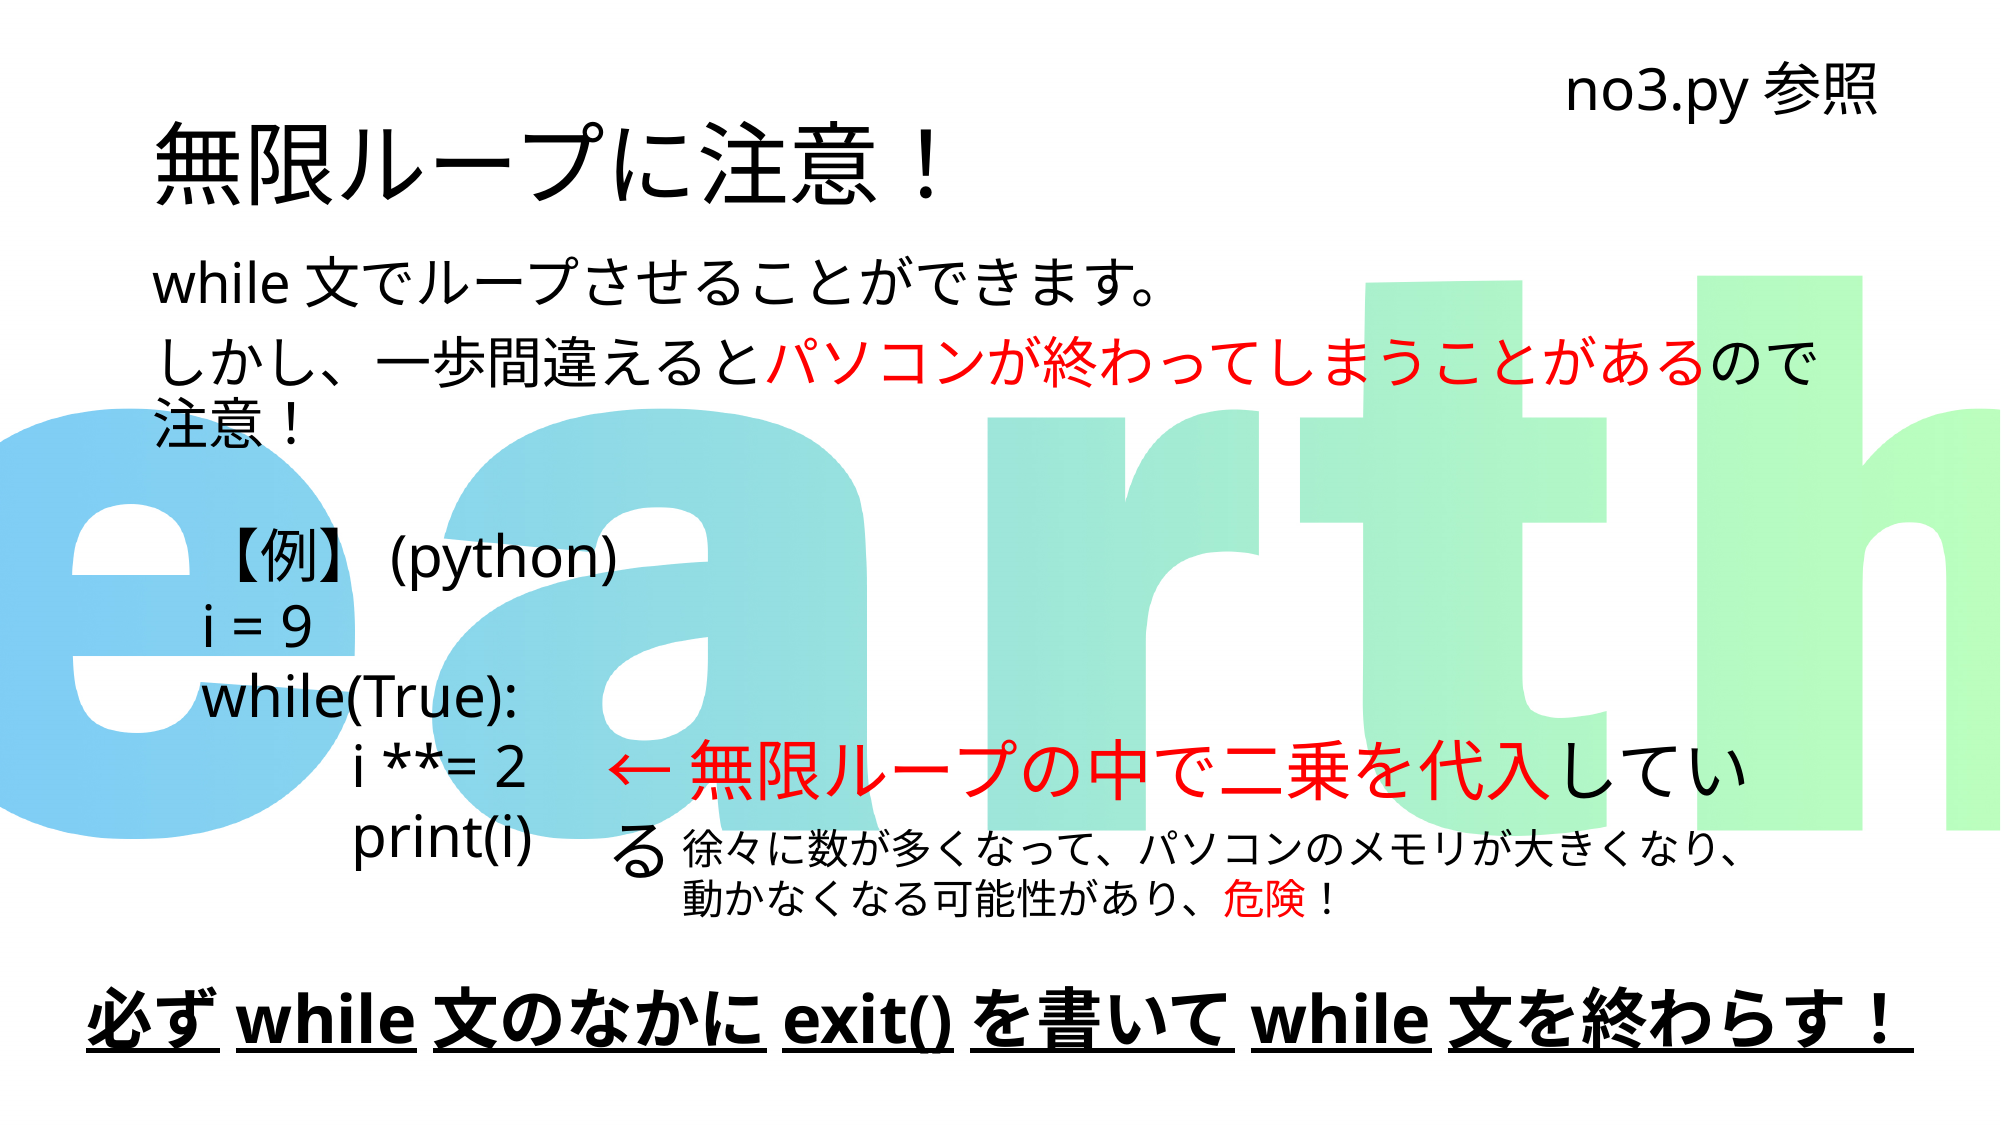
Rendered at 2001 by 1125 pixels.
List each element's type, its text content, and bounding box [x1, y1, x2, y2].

text_box no3.py参照 [1550, 44, 1947, 129]
list while文でループさせることができます。 しかし、一歩間違えるとパソコンが終わってしまうことがあるので注意！ [137, 247, 1881, 466]
picture [0, 0, 2001, 1125]
text_box 【例】(python) i = 9 while(True): i **= 2 print(i) [186, 511, 744, 877]
text_box ←無限ループの中で二乗を代入している [591, 721, 1829, 897]
text_box 徐々に数が多くなって、パソコンのメモリが大きくなり、動かなくなる可能性があり、危険！ [667, 815, 1813, 931]
text_box 必ずwhile文のなかにexit()を書いてwhile文を終わらす！ [58, 969, 1942, 1064]
title 無限ループに注意！ [137, 59, 1863, 247]
